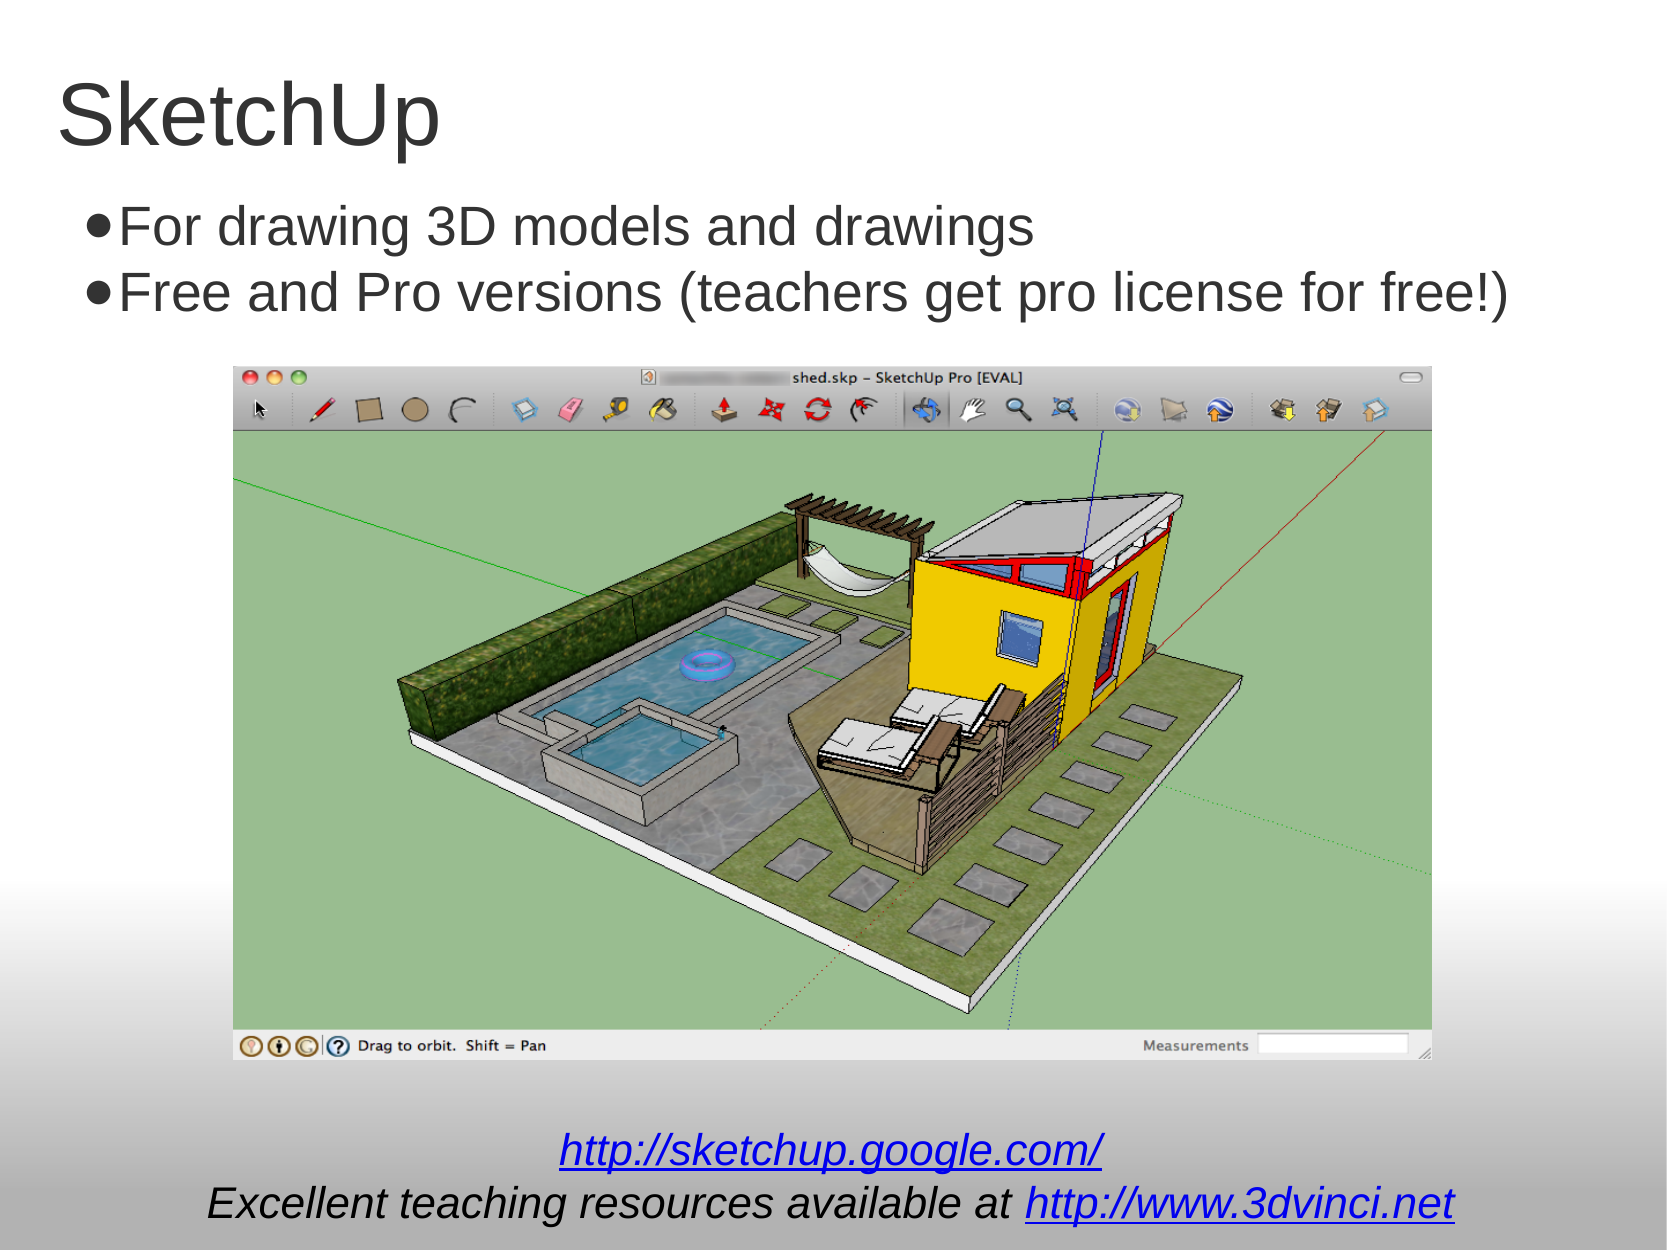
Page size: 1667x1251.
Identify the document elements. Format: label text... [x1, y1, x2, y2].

list For drawing 3D models and drawings Free and Pro versions (teachers get pro license for free!) [50, 183, 1625, 375]
picture [0, 0, 1667, 1250]
text_box http://sketchup.google.com/ Excellent teaching resources available at http://www.3dvinci.net [6, 1114, 1655, 1246]
title SketchUp [50, 50, 1630, 213]
